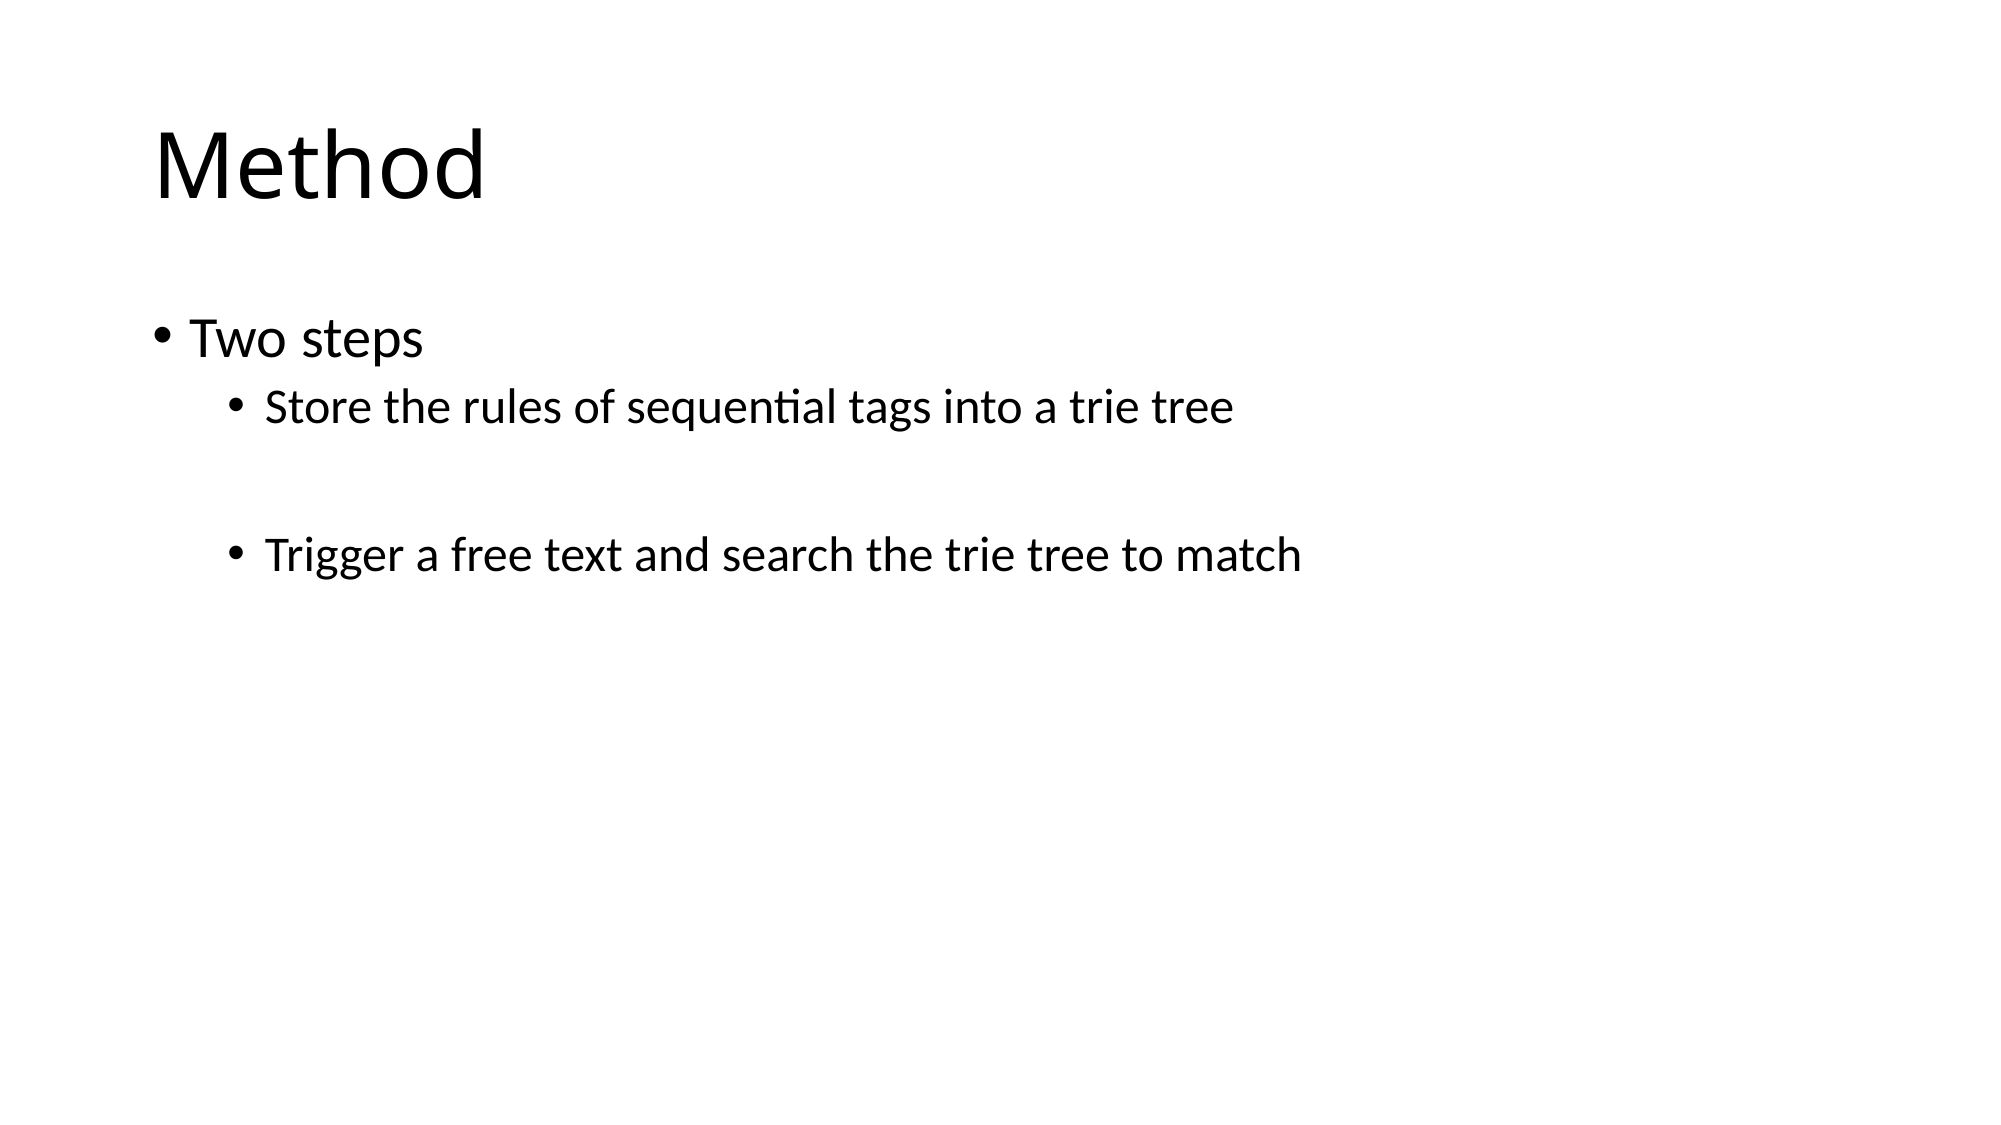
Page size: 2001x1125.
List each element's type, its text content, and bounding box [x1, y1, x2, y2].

title Method [137, 59, 1863, 278]
list Two steps Store the rules of sequential tags into a trie tree Trigger a free text and search the trie tree to match [137, 299, 1863, 1014]
